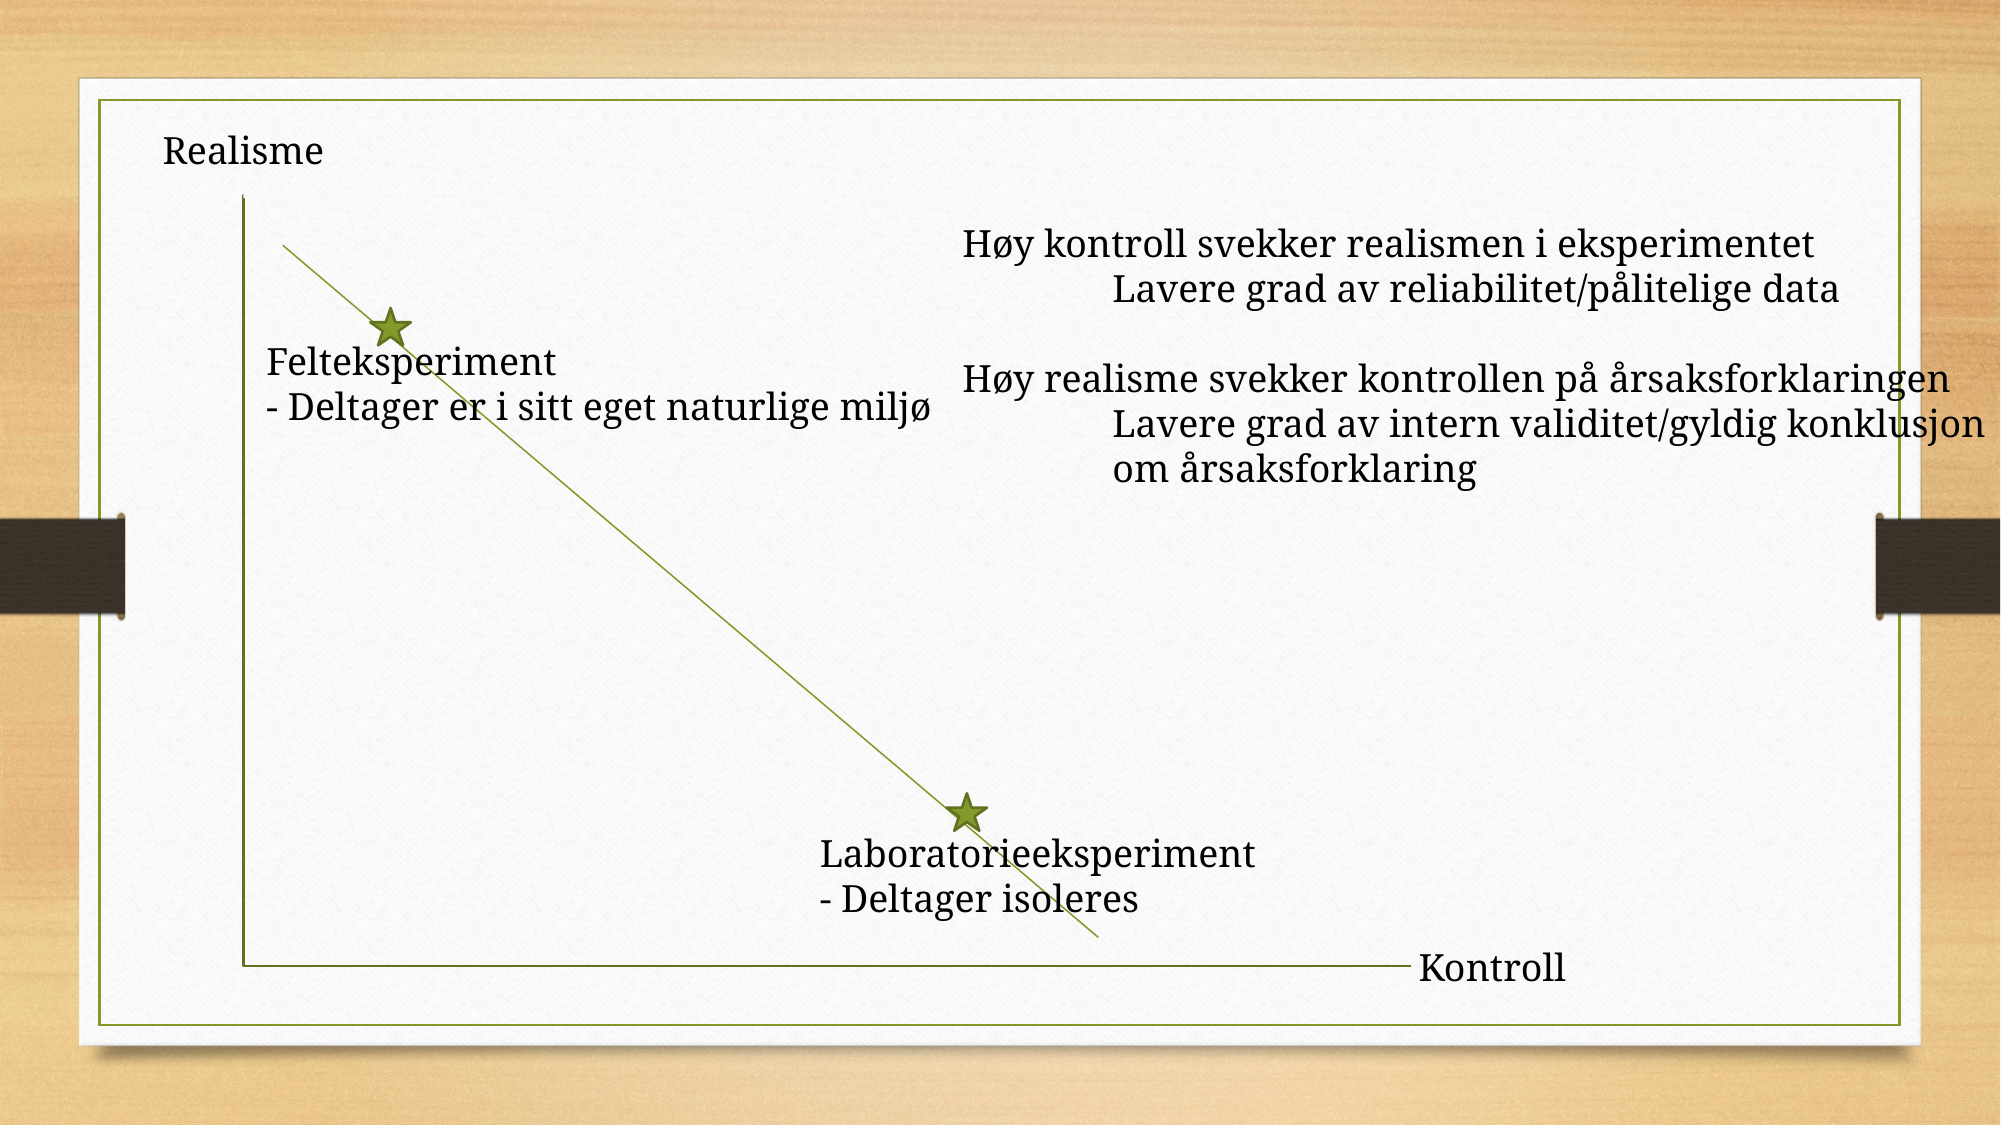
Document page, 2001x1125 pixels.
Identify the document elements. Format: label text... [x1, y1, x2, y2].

text_box Realisme [147, 119, 339, 180]
picture [0, 0, 2001, 1125]
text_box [282, 245, 1099, 938]
text_box Høy kontroll svekker realismen i eksperimentet Lavere grad av reliabilitet/pålitelige data Høy realisme svekker kontrollen på årsaksforklaringen Lavere grad av intern validitet/gyldig konklusjon om årsaksforklaring [947, 212, 1412, 498]
text_box Felteksperiment - Deltager er i sitt eget naturlige miljø [251, 330, 282, 436]
text_box Laboratorieeksperiment - Deltager isoleres [1099, 822, 1271, 928]
text_box Høy kontroll svekker realismen i eksperimentet Lavere grad av reliabilitet/pålitelige data Høy realisme svekker kontrollen på årsaksforklaringen Lavere grad av intern validitet/gyldig konklusjon om årsaksforklaring [1414, 212, 2000, 498]
text_box Kontroll [1403, 936, 1581, 997]
text_box [242, 194, 1411, 967]
